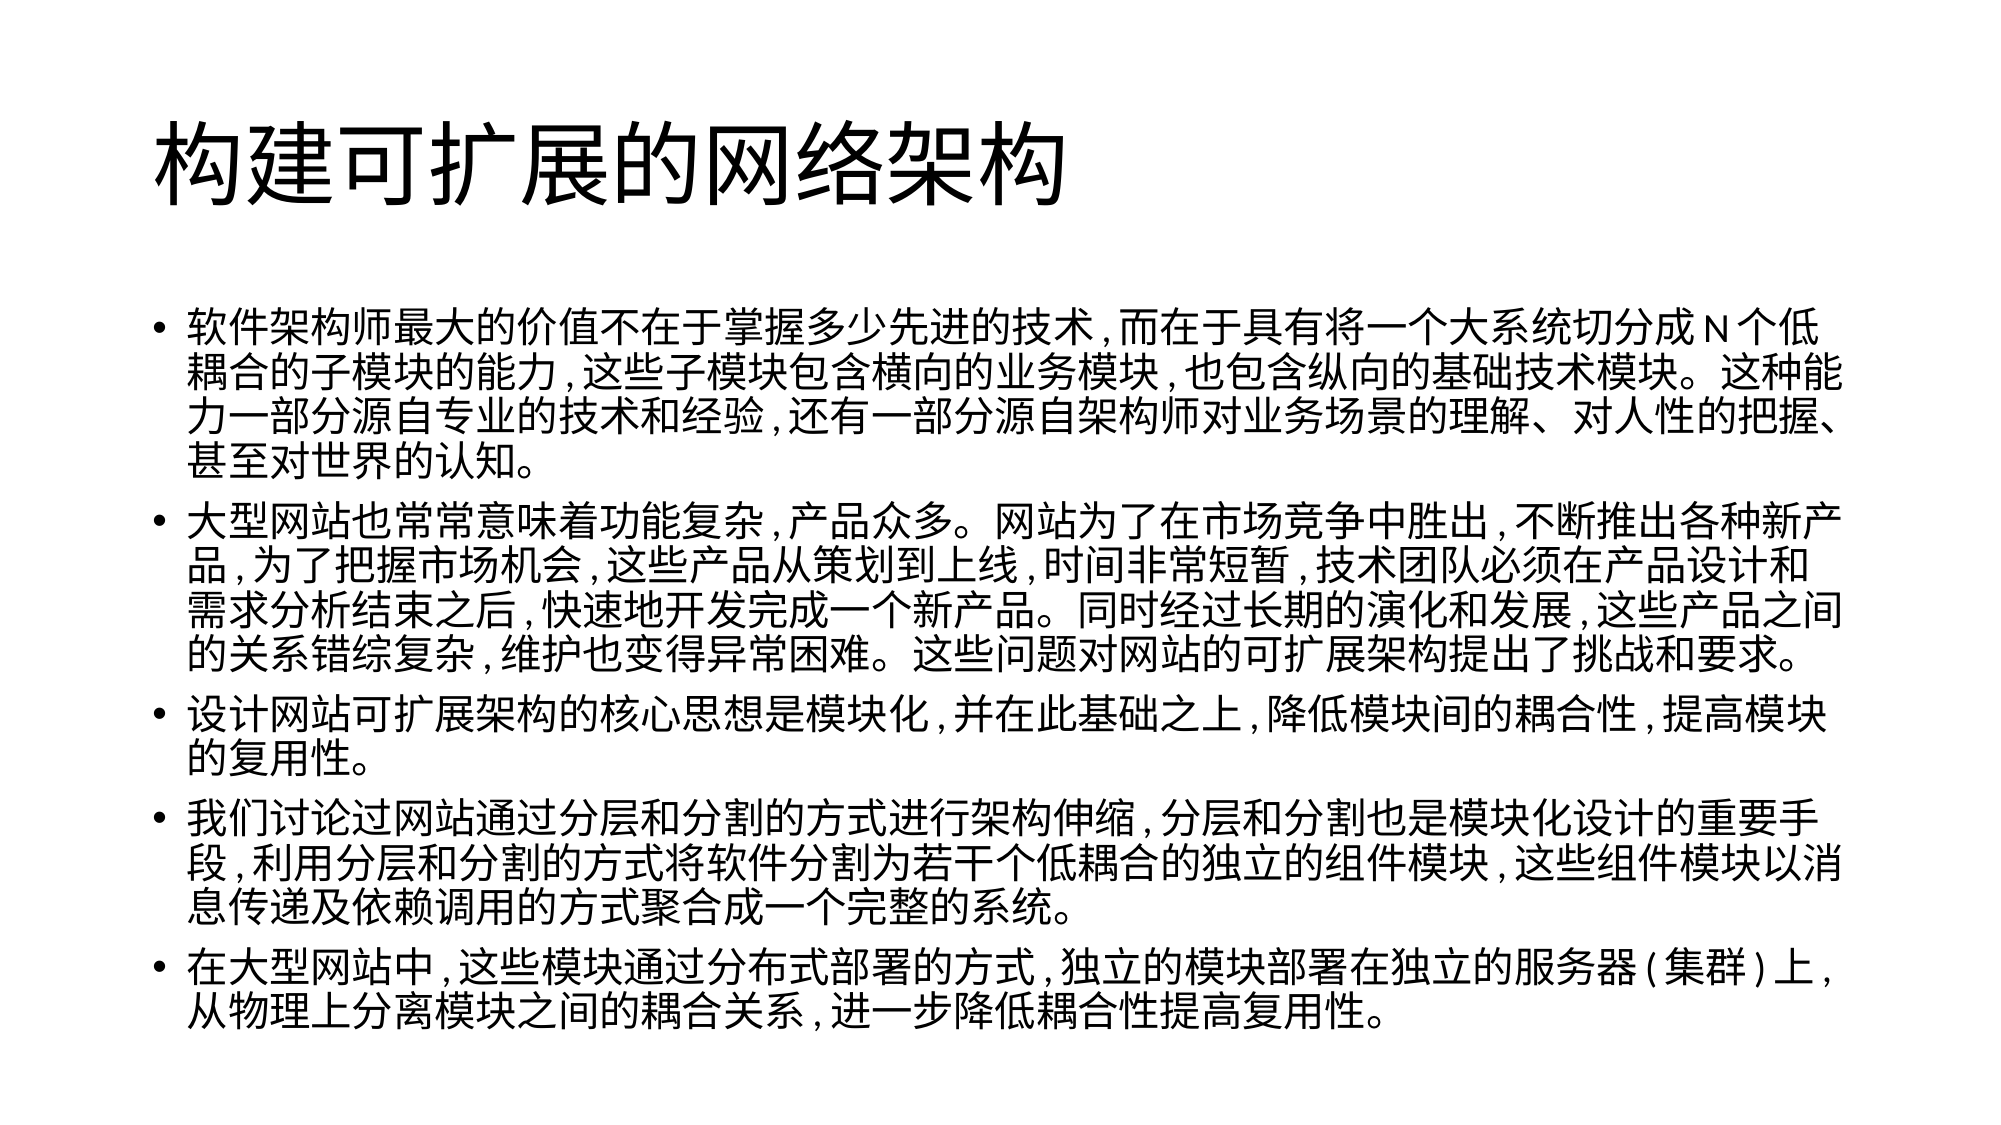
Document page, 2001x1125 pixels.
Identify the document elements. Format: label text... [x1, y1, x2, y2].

title 构建可扩展的网络架构 [137, 59, 1863, 278]
list 软件架构师最大的价值不在于掌握多少先进的技术,而在于具有将一个大系统切分成N个低耦合的子模块的能力,这些子模块包含横向的业务模块,也包含纵向的基础技术模块。这种能力一部分源自专业的技术和经验,还有一部分源自架构师对业务场景的理解、对人性的把握、甚至对世界的认知。 大型网站也常常意味着功能复杂,产品众多。网站为了在市场竞争中胜出,不断推出各种新产品,为了把握市场机会,这些产品从策划到上线,时间非常短暂,技术团队必须在产品设计和需求分析结束之后,快速地开发完成一个新产品。同时经过长期的演化和发展,这些产品之间的关系错综复杂,维护也变得异常困难。这些问题对网站的可扩展架构提出了挑战和要求。 设计网站可扩展架构的核心思想是模块化,并在此基础之上,降低模块间的耦合性,提高模块的复用性。 我们讨论过网站通过分层和分割的方式进行架构伸缩,分层和分割也是模块化设计的重要手段,利用分层和分割的方式将软件分割为若干个低耦合的独立的组件模块,这些组件模块以消息传递及依赖调用的方式聚合成一个完整的系统。 在大型网站中,这些模块通过分布式部署的方式,独立的模块部署在独立的服务器(集群)上,从物理上分离模块之间的耦合关系,进一步降低耦合性提高复用性。 [137, 299, 1863, 1092]
